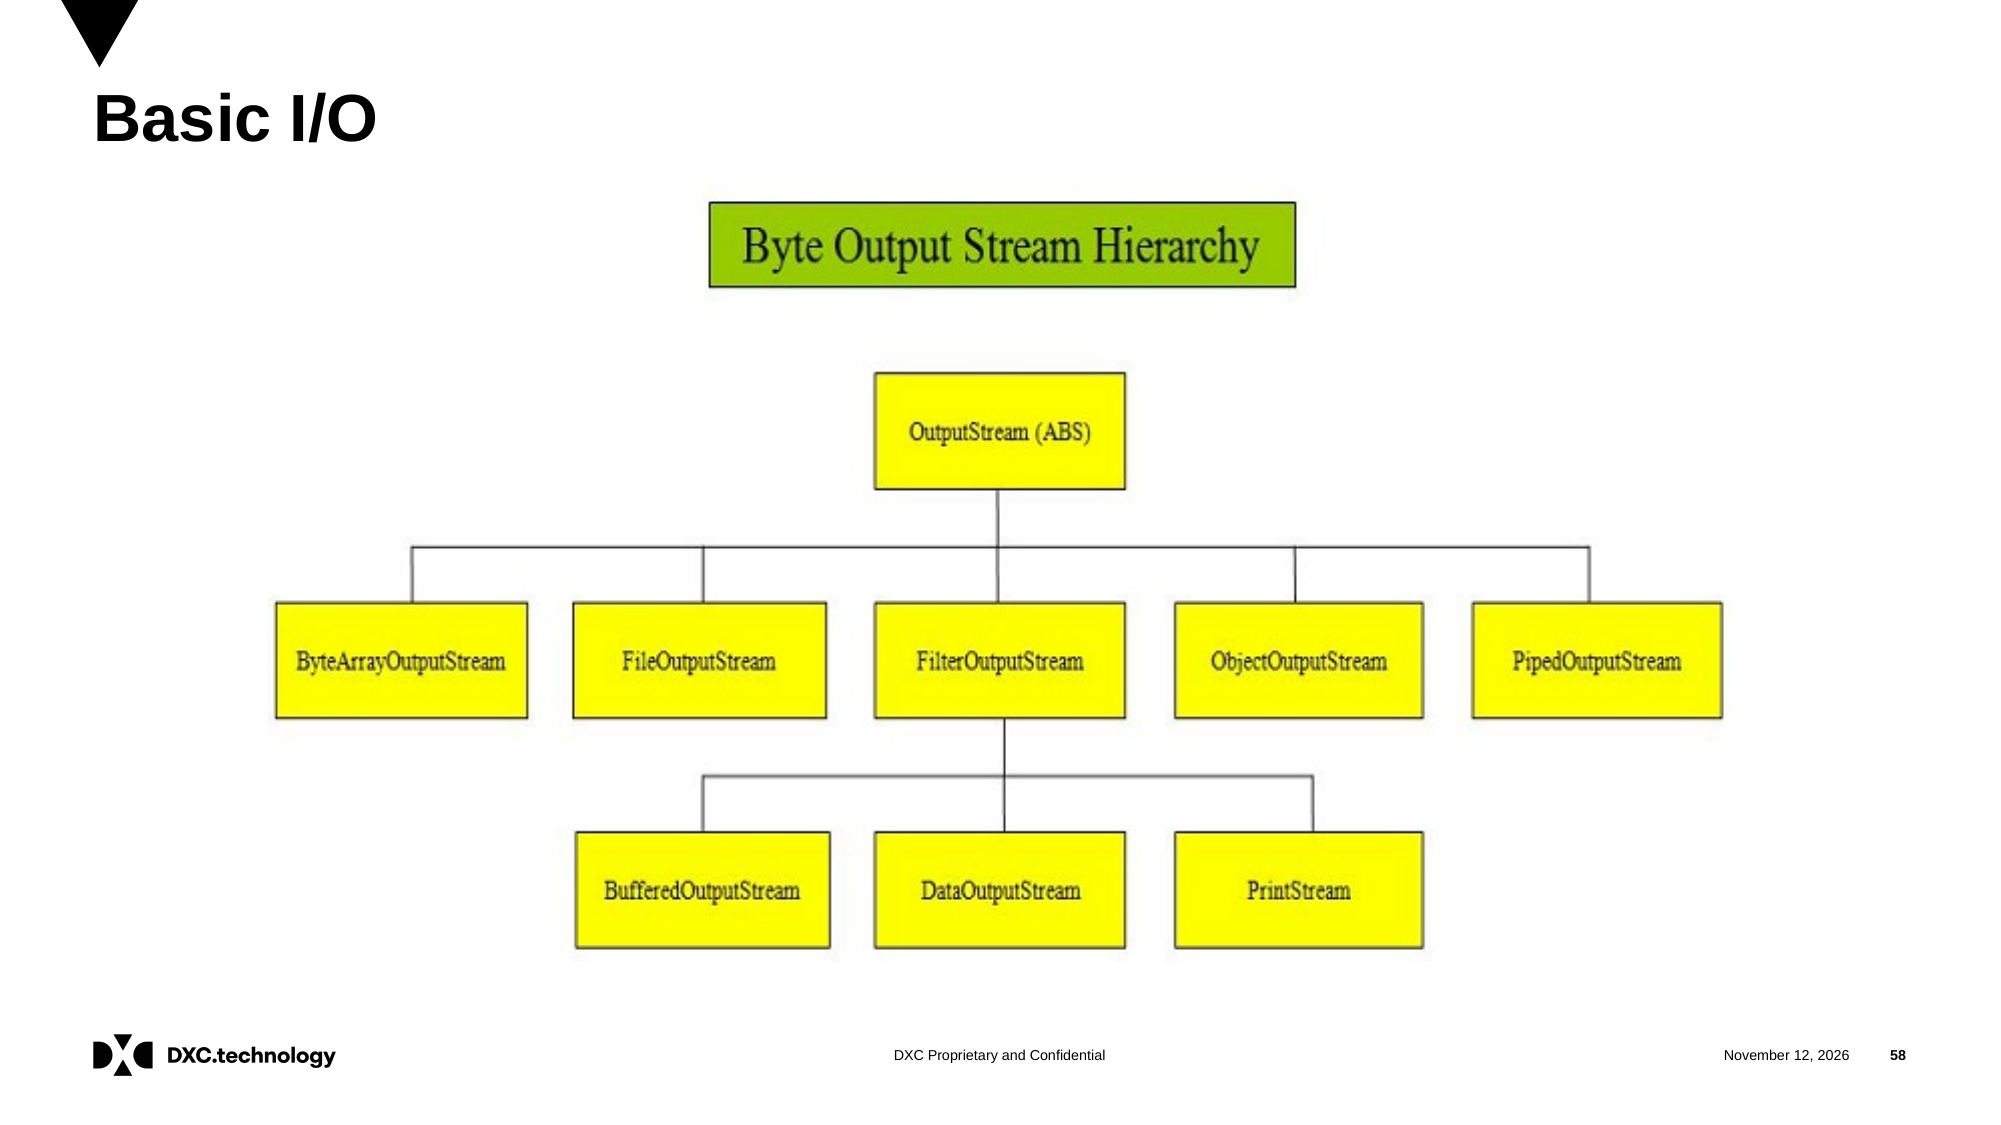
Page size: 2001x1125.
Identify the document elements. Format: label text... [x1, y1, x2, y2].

title Basic I/O [93, 87, 1907, 282]
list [268, 184, 1732, 962]
